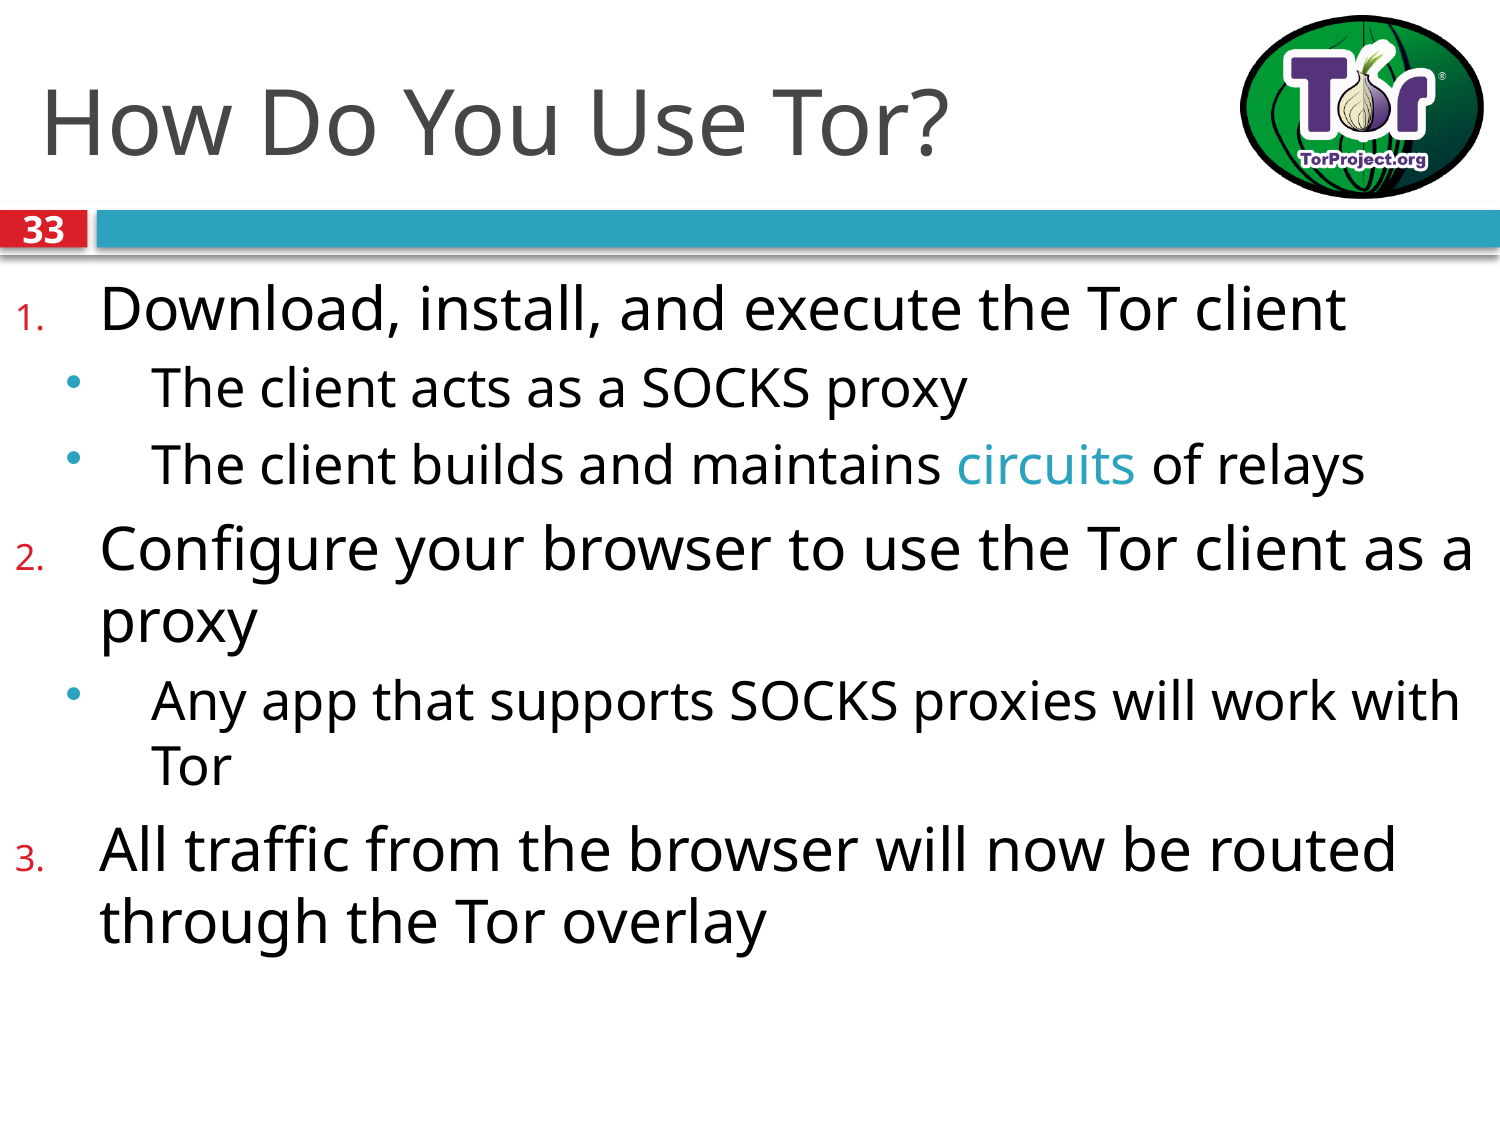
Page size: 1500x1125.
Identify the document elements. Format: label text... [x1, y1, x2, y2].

slide_number 33 [0, 206, 88, 257]
title How Do You Use Tor? [24, 37, 1233, 200]
list Download, install, and execute the Tor client The client acts as a SOCKS proxy The client builds and maintains circuits of relays Configure your browser to use the Tor client as a proxy Any app that supports SOCKS proxies will work with Tor All traffic from the browser will now be routed through the Tor overlay [0, 262, 1500, 1100]
picture [1239, 15, 1484, 199]
